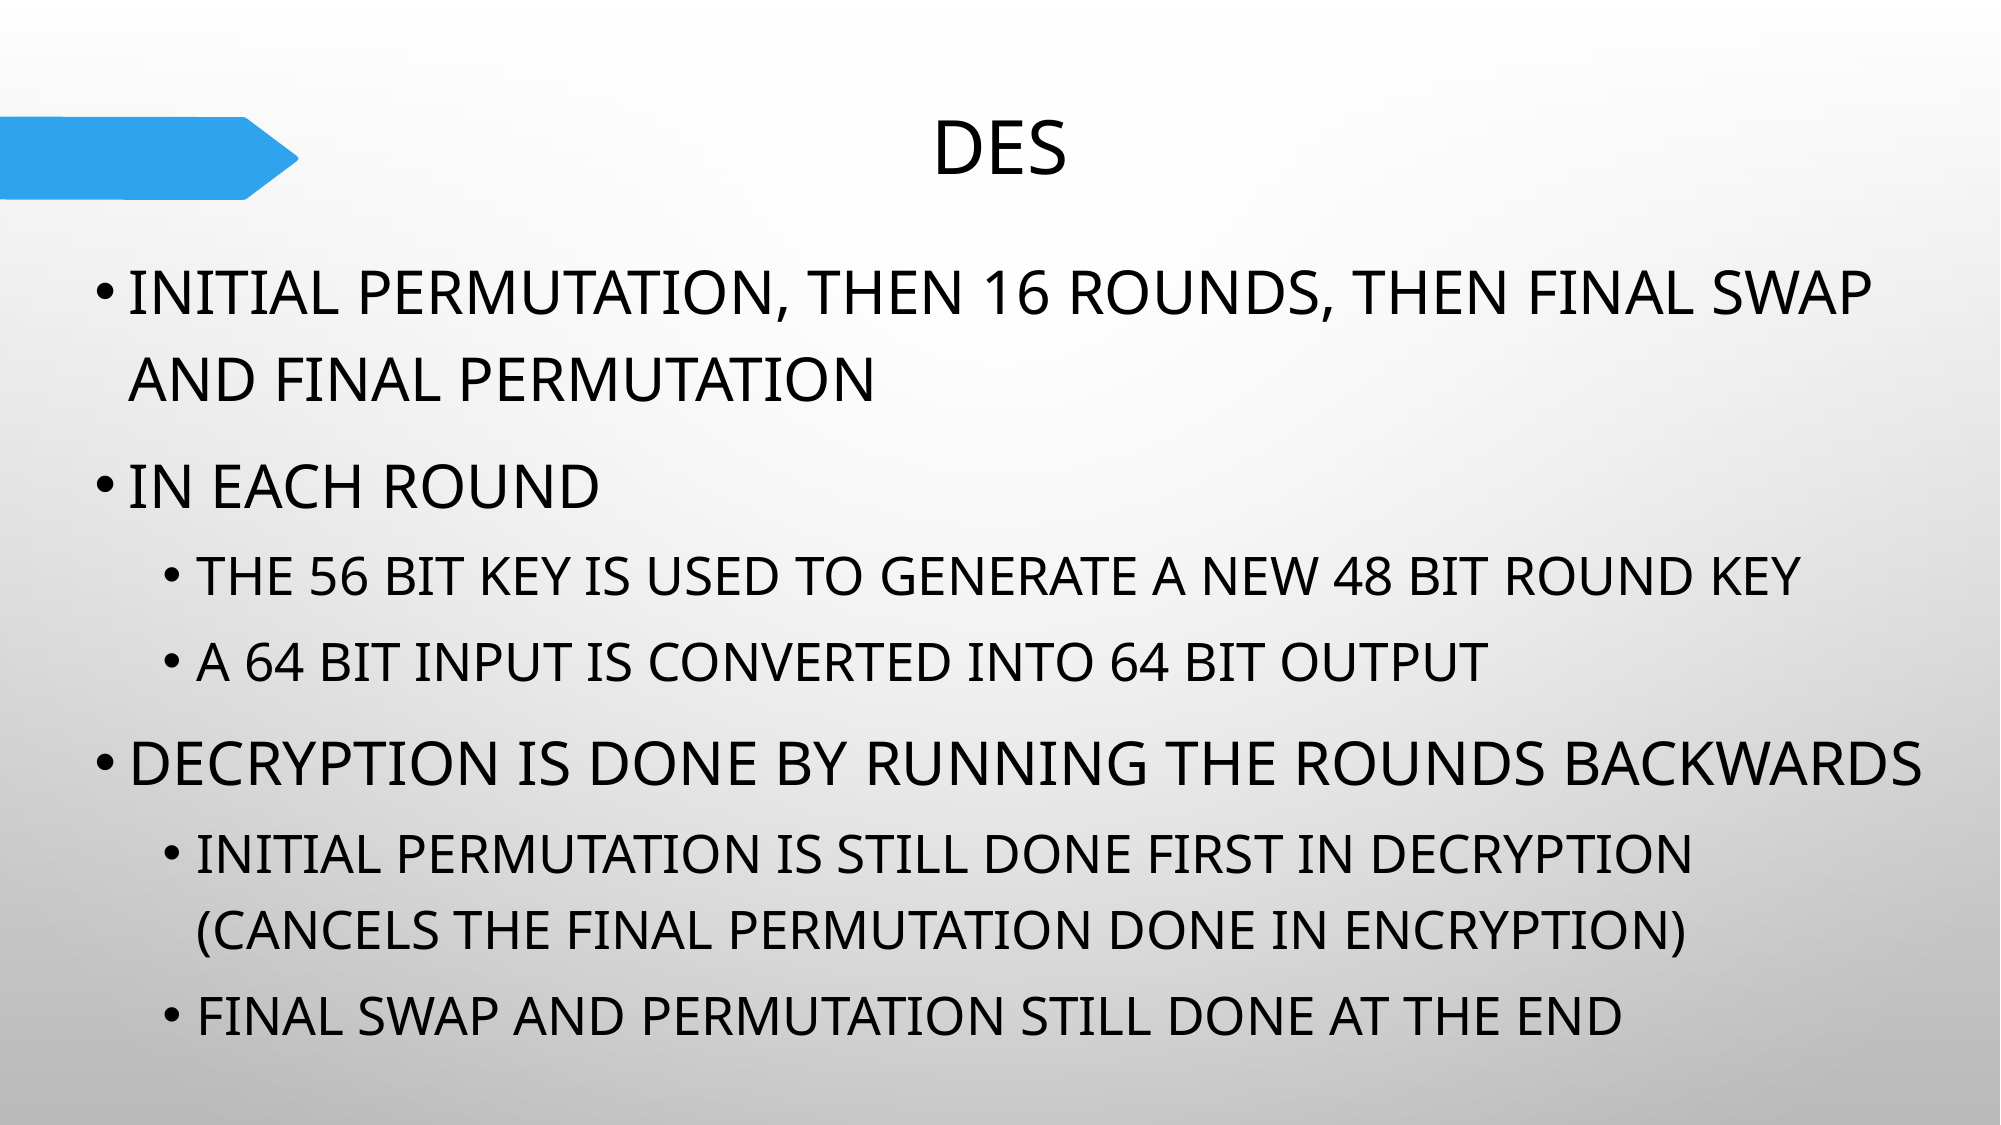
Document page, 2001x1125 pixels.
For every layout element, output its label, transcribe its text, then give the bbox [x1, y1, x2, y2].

title DES [279, 45, 1721, 231]
picture [0, 0, 2000, 1125]
list Initial permutation, then 16 rounds, then final swap and final permutation In each round The 56 bit key is used to generate a new 48 bit round key A 64 bit input is converted into 64 bit output Decryption is done by running the rounds backwards Initial permutation is still done first in decryption (cancels the final permutation done in encryption) Final swap and permutation still done at the end [79, 231, 1950, 1080]
